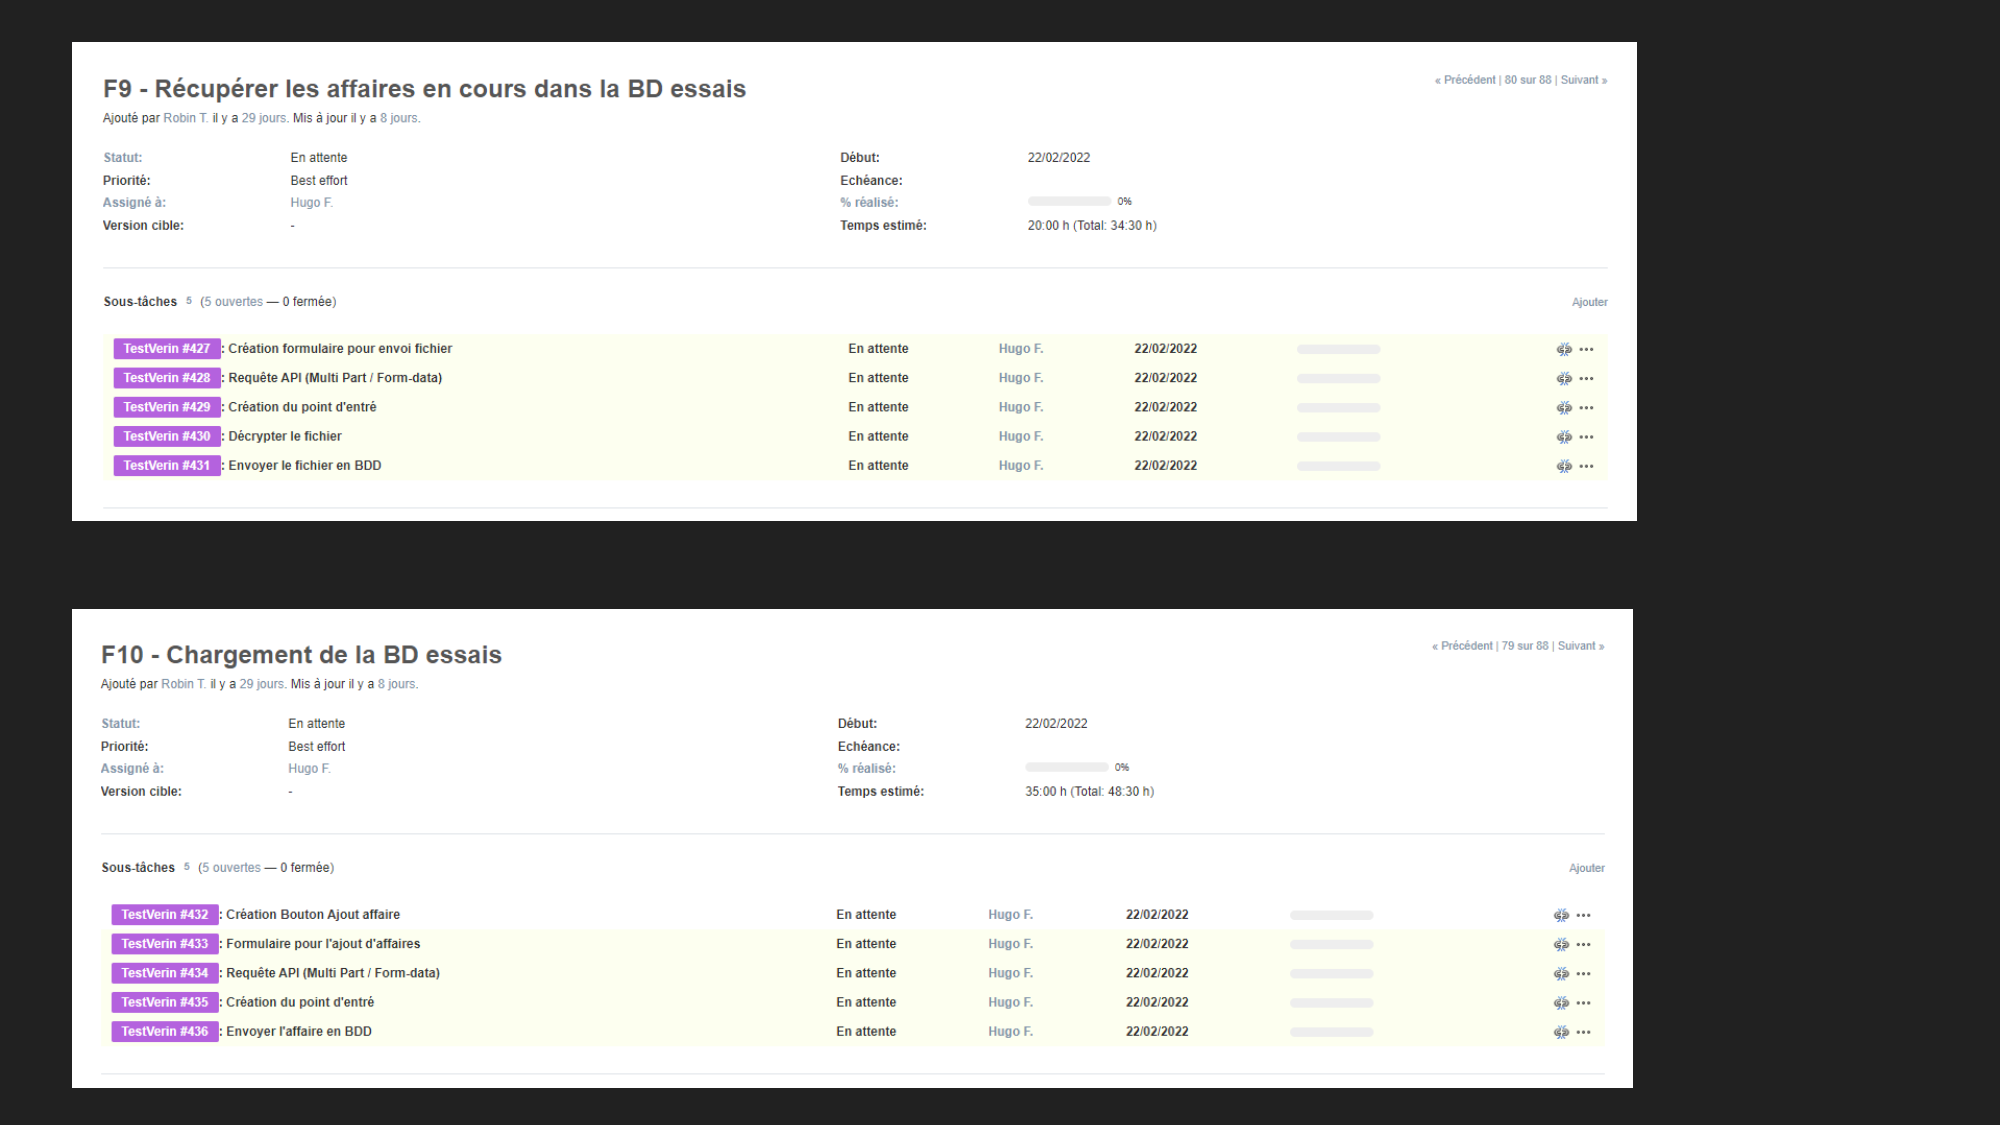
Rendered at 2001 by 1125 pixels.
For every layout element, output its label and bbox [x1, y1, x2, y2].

picture [72, 609, 1634, 1089]
picture [72, 42, 1637, 522]
